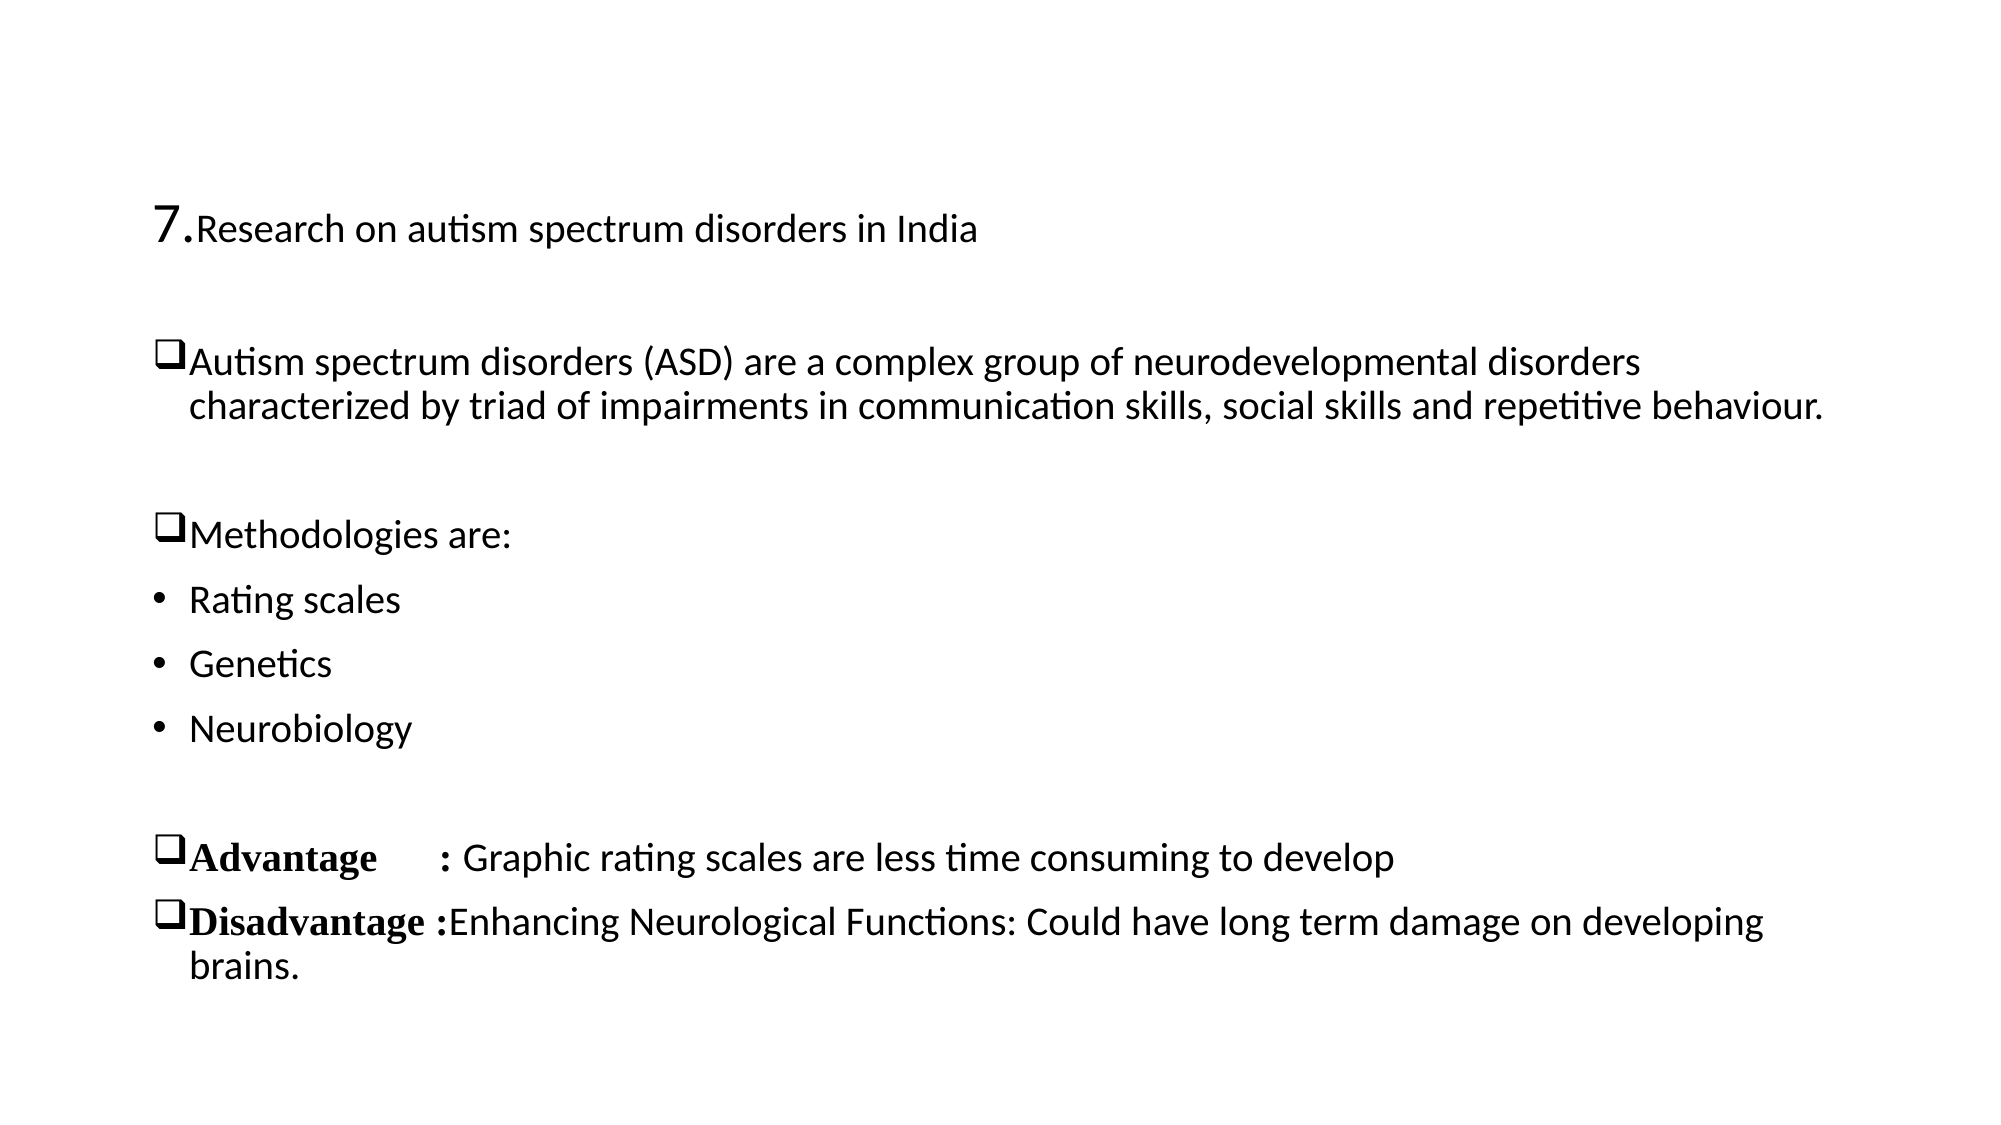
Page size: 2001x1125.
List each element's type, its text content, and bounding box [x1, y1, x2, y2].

list 7.Research on autism spectrum disorders in India Autism spectrum disorders (ASD) are a complex group of neurodevelopmental disorders characterized by triad of impairments in communication skills, social skills and repetitive behaviour. Methodologies are: Rating scales Genetics Neurobiology Advantage : Graphic rating scales are less time consuming to develop Disadvantage :Enhancing Neurological Functions: Could have long term damage on developing brains. [137, 186, 1863, 1014]
